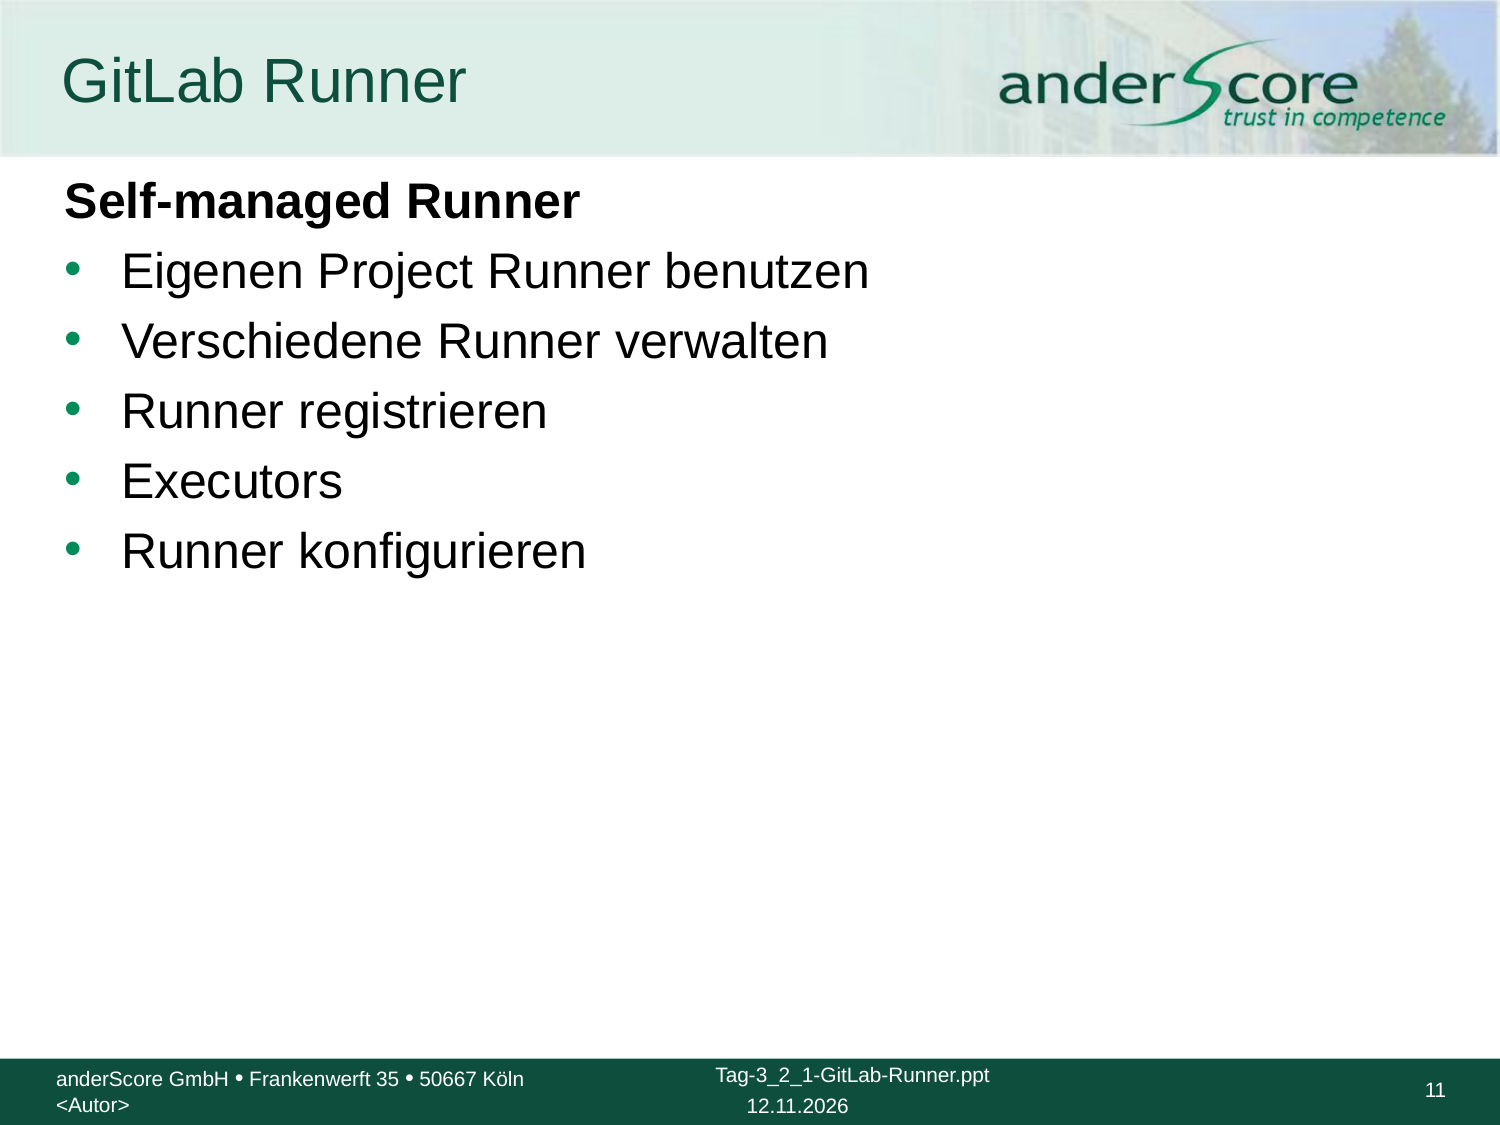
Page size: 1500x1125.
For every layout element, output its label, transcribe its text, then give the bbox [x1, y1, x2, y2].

title GitLab Runner [46, 24, 959, 141]
picture [0, 0, 1500, 157]
list Self-managed Runner Eigenen Project Runner benutzen Verschiedene Runner verwalten Runner registrieren Executors Runner konfigurieren [49, 160, 1447, 1047]
